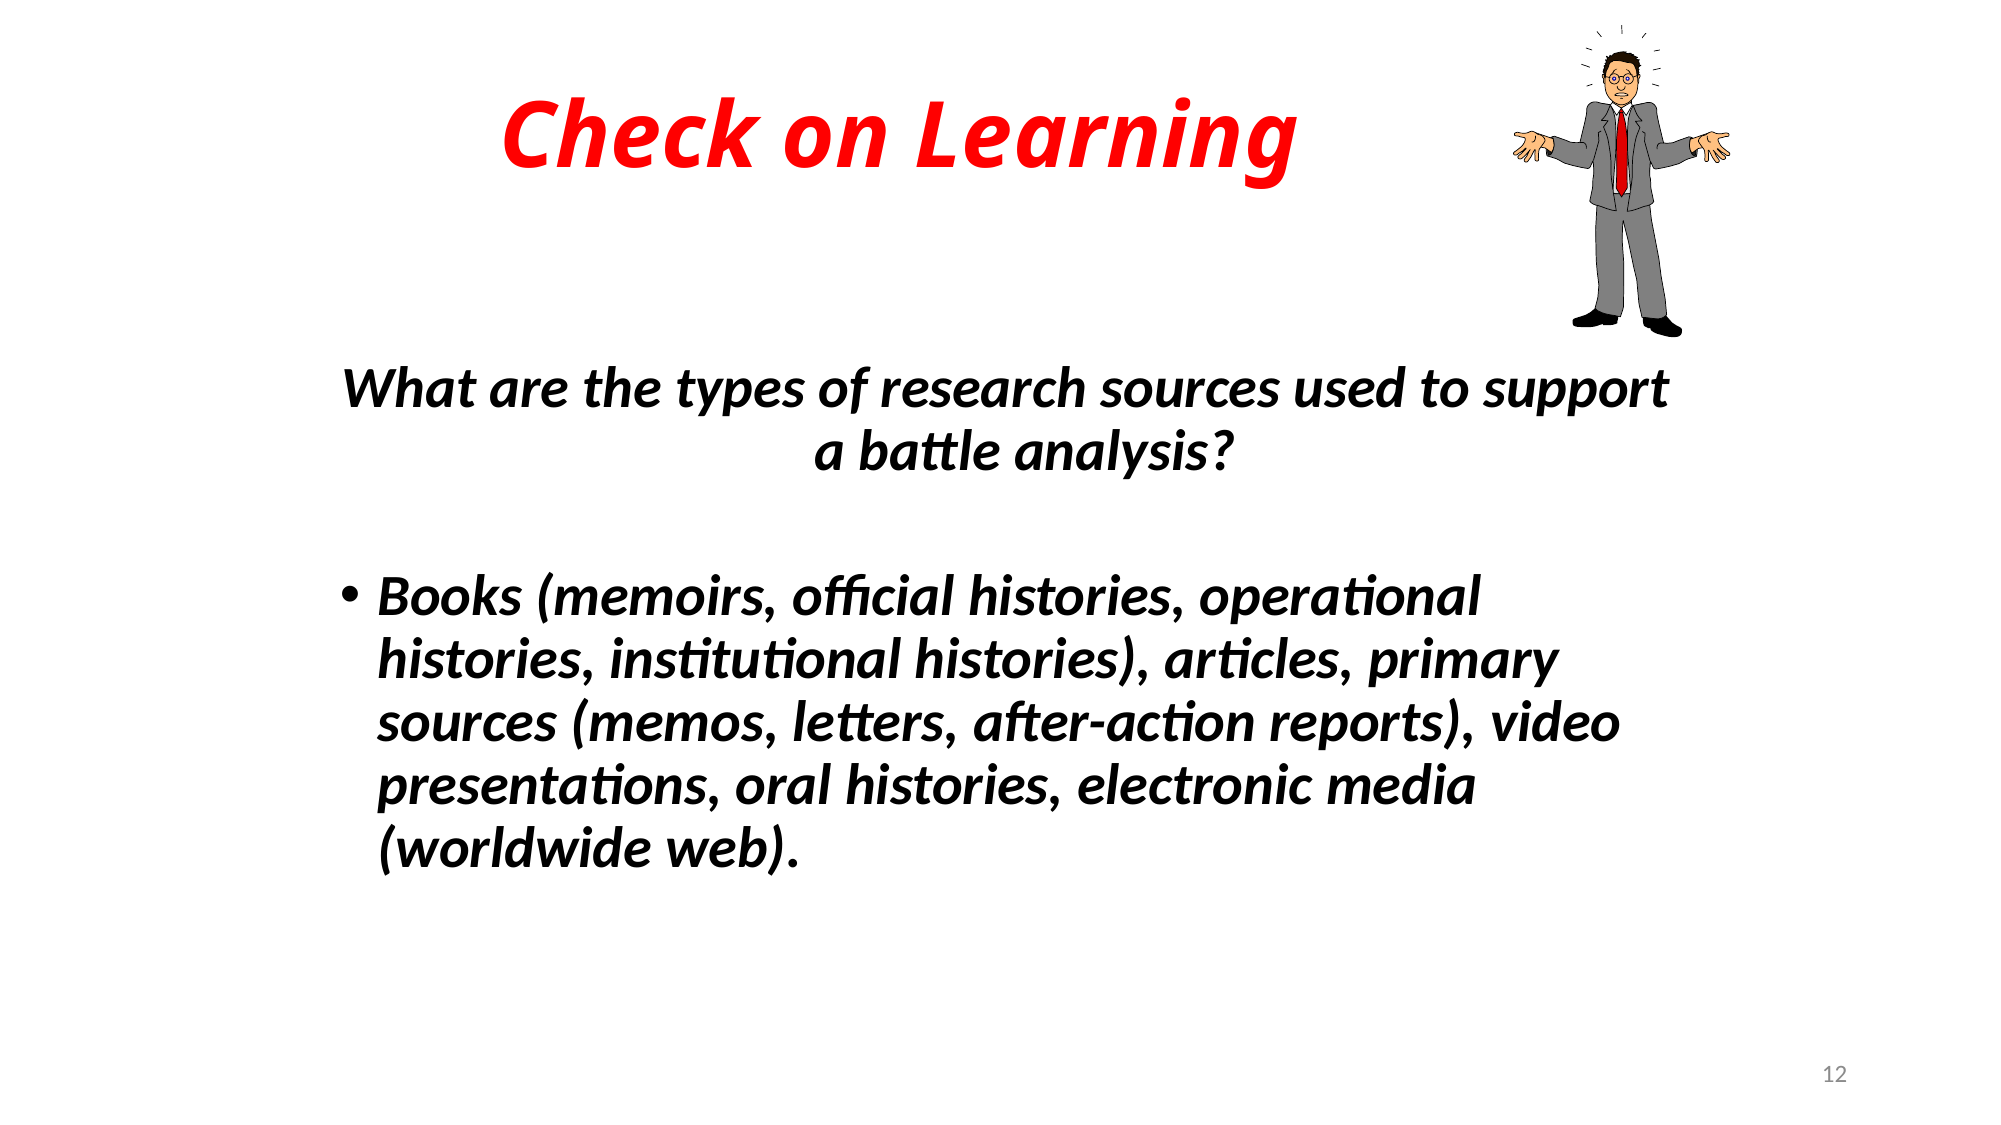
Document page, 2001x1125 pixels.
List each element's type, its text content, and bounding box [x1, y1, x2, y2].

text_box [1512, 24, 1732, 338]
title Check on Learning [484, 63, 1504, 213]
list What are the types of research sources used to support a battle analysis? Books (memoirs, official histories, operational histories, institutional histories), articles, primary sources (memos, letters, after-action reports), video presentations, oral histories, electronic media (worldwide web). [324, 350, 1688, 1013]
slide_number 12 [1412, 1042, 1863, 1103]
